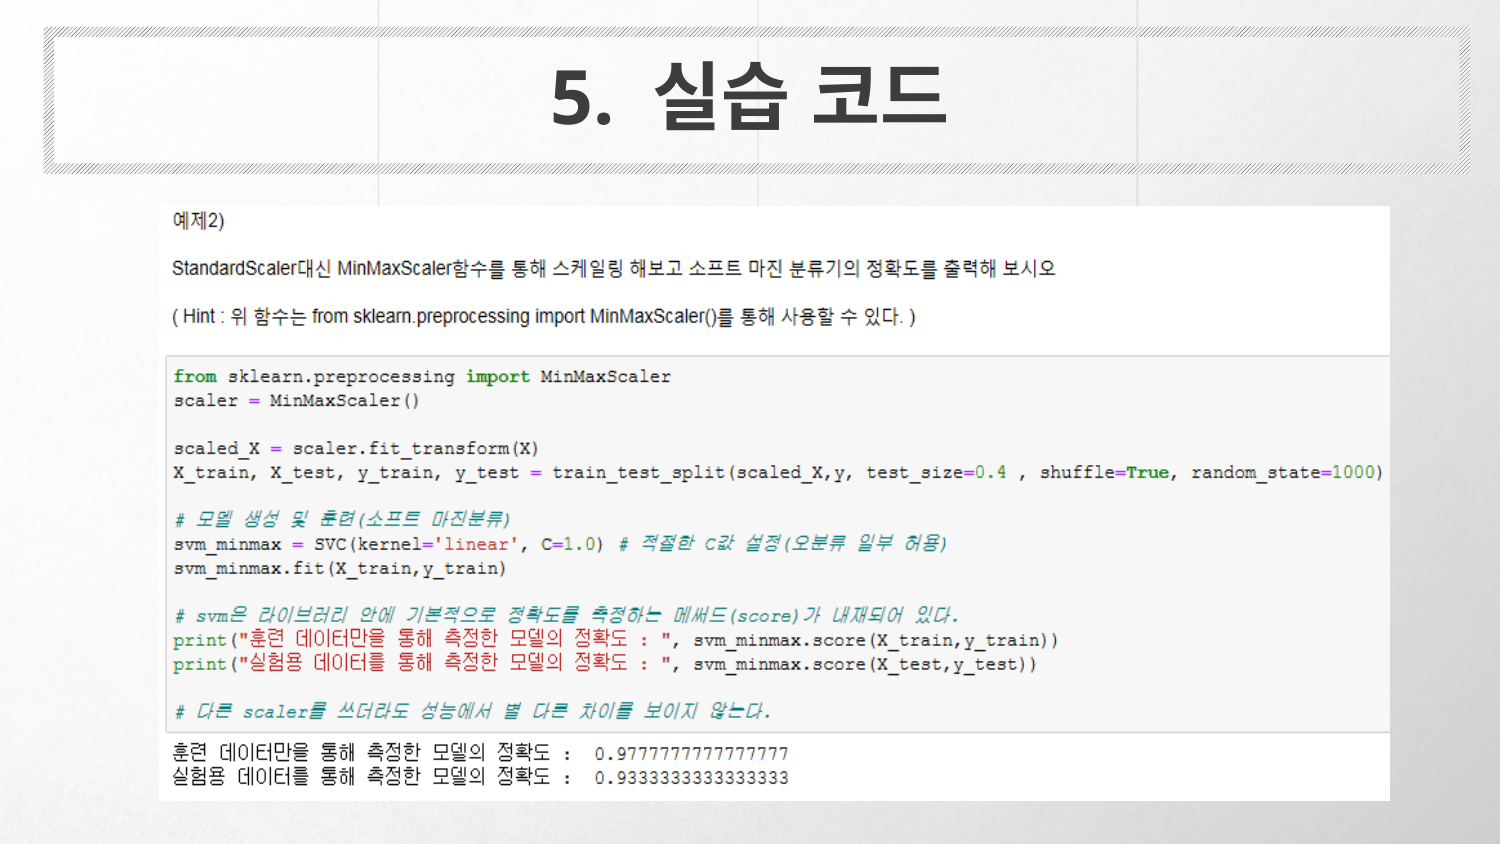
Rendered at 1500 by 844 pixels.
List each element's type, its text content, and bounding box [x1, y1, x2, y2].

text_box 5. 실습 코드 [413, 59, 1088, 141]
text_box [43, 26, 1471, 175]
picture [0, 0, 1500, 844]
